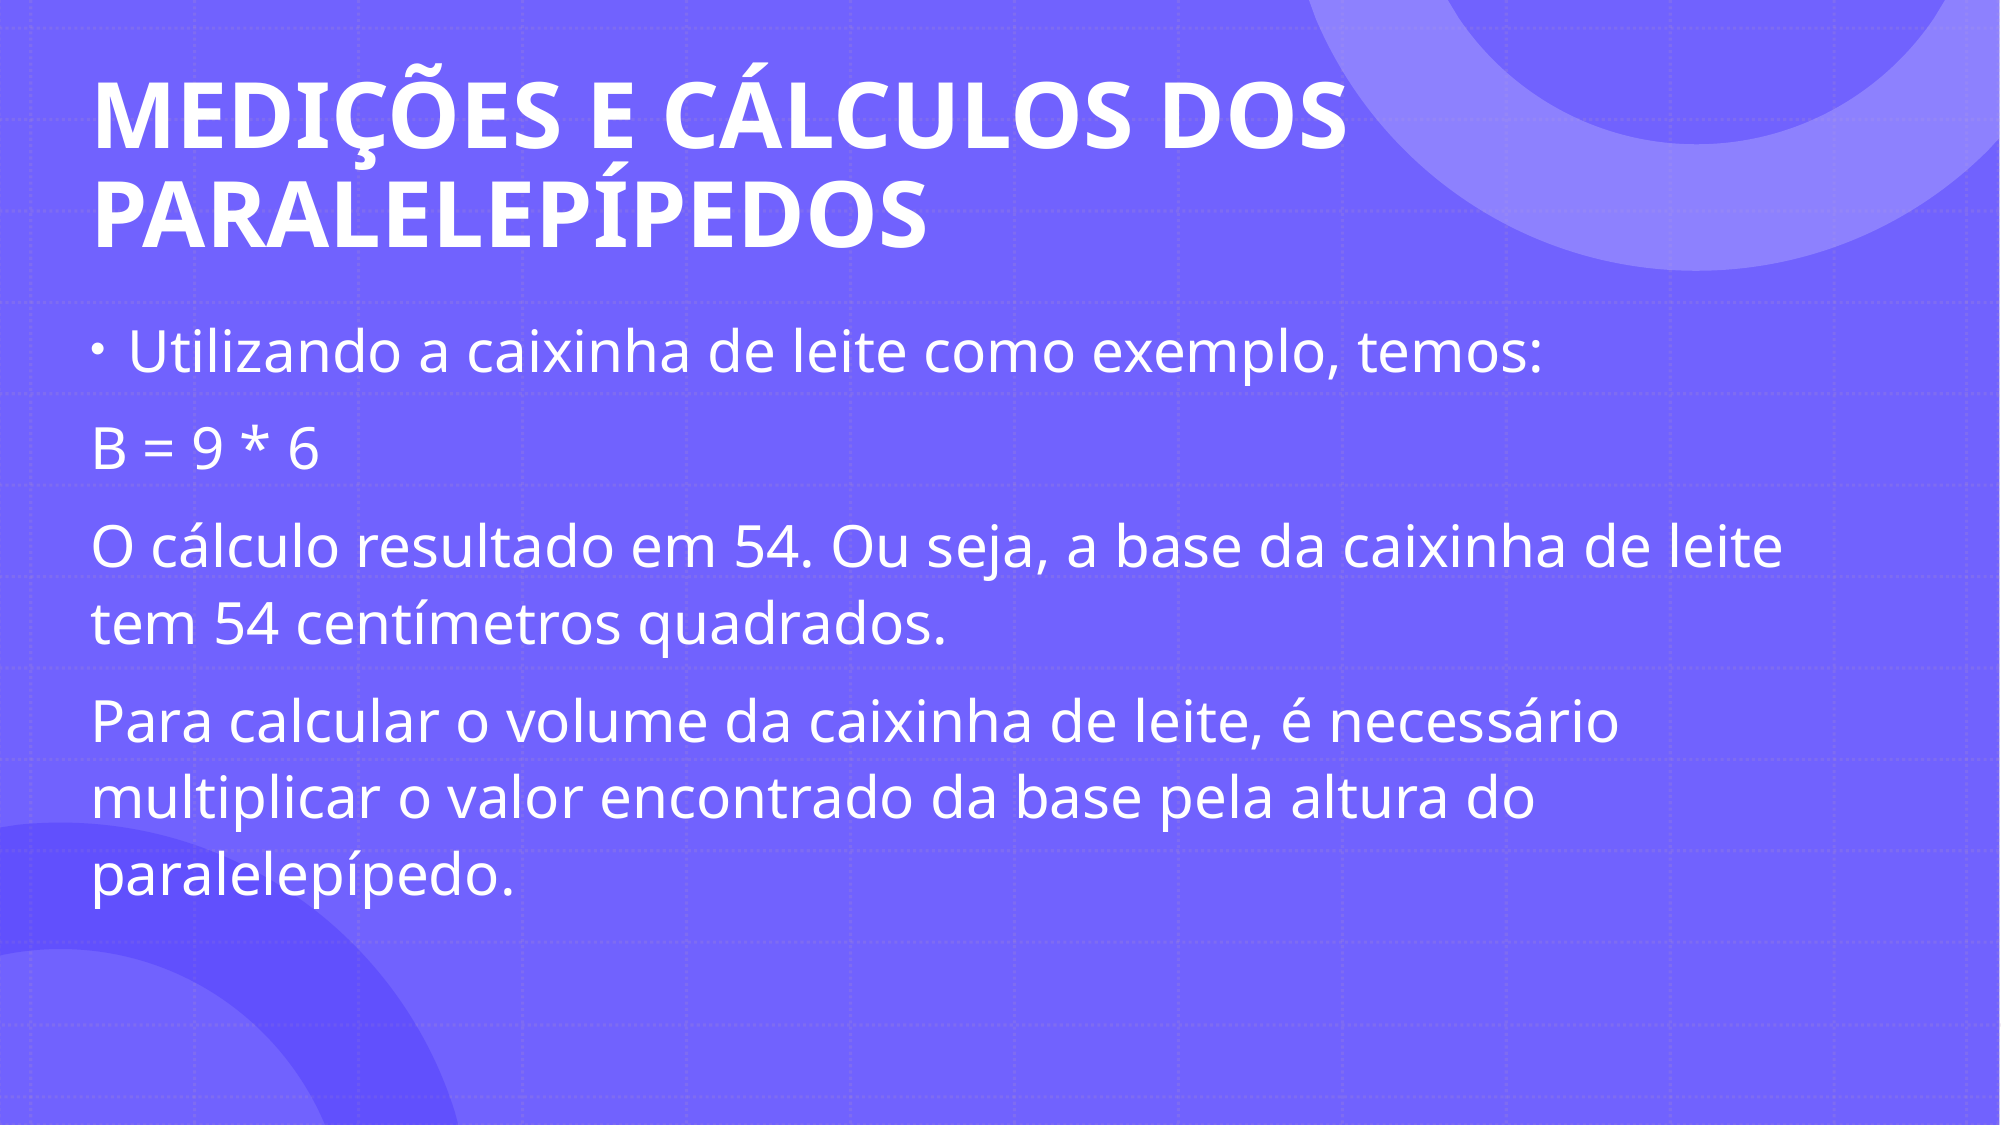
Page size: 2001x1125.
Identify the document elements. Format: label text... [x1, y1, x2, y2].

title MEDIÇÕES E CÁLCULOS DOS PARALELEPÍPEDOS [75, 59, 1834, 278]
list Utilizando a caixinha de leite como exemplo, temos: B = 9 * 6 O cálculo resultado em 54. Ou seja, a base da caixinha de leite tem 54 centímetros quadrados. Para calcular o volume da caixinha de leite, é necessário multiplicar o valor encontrado da base pela altura do paralelepípedo. [75, 299, 1834, 1014]
